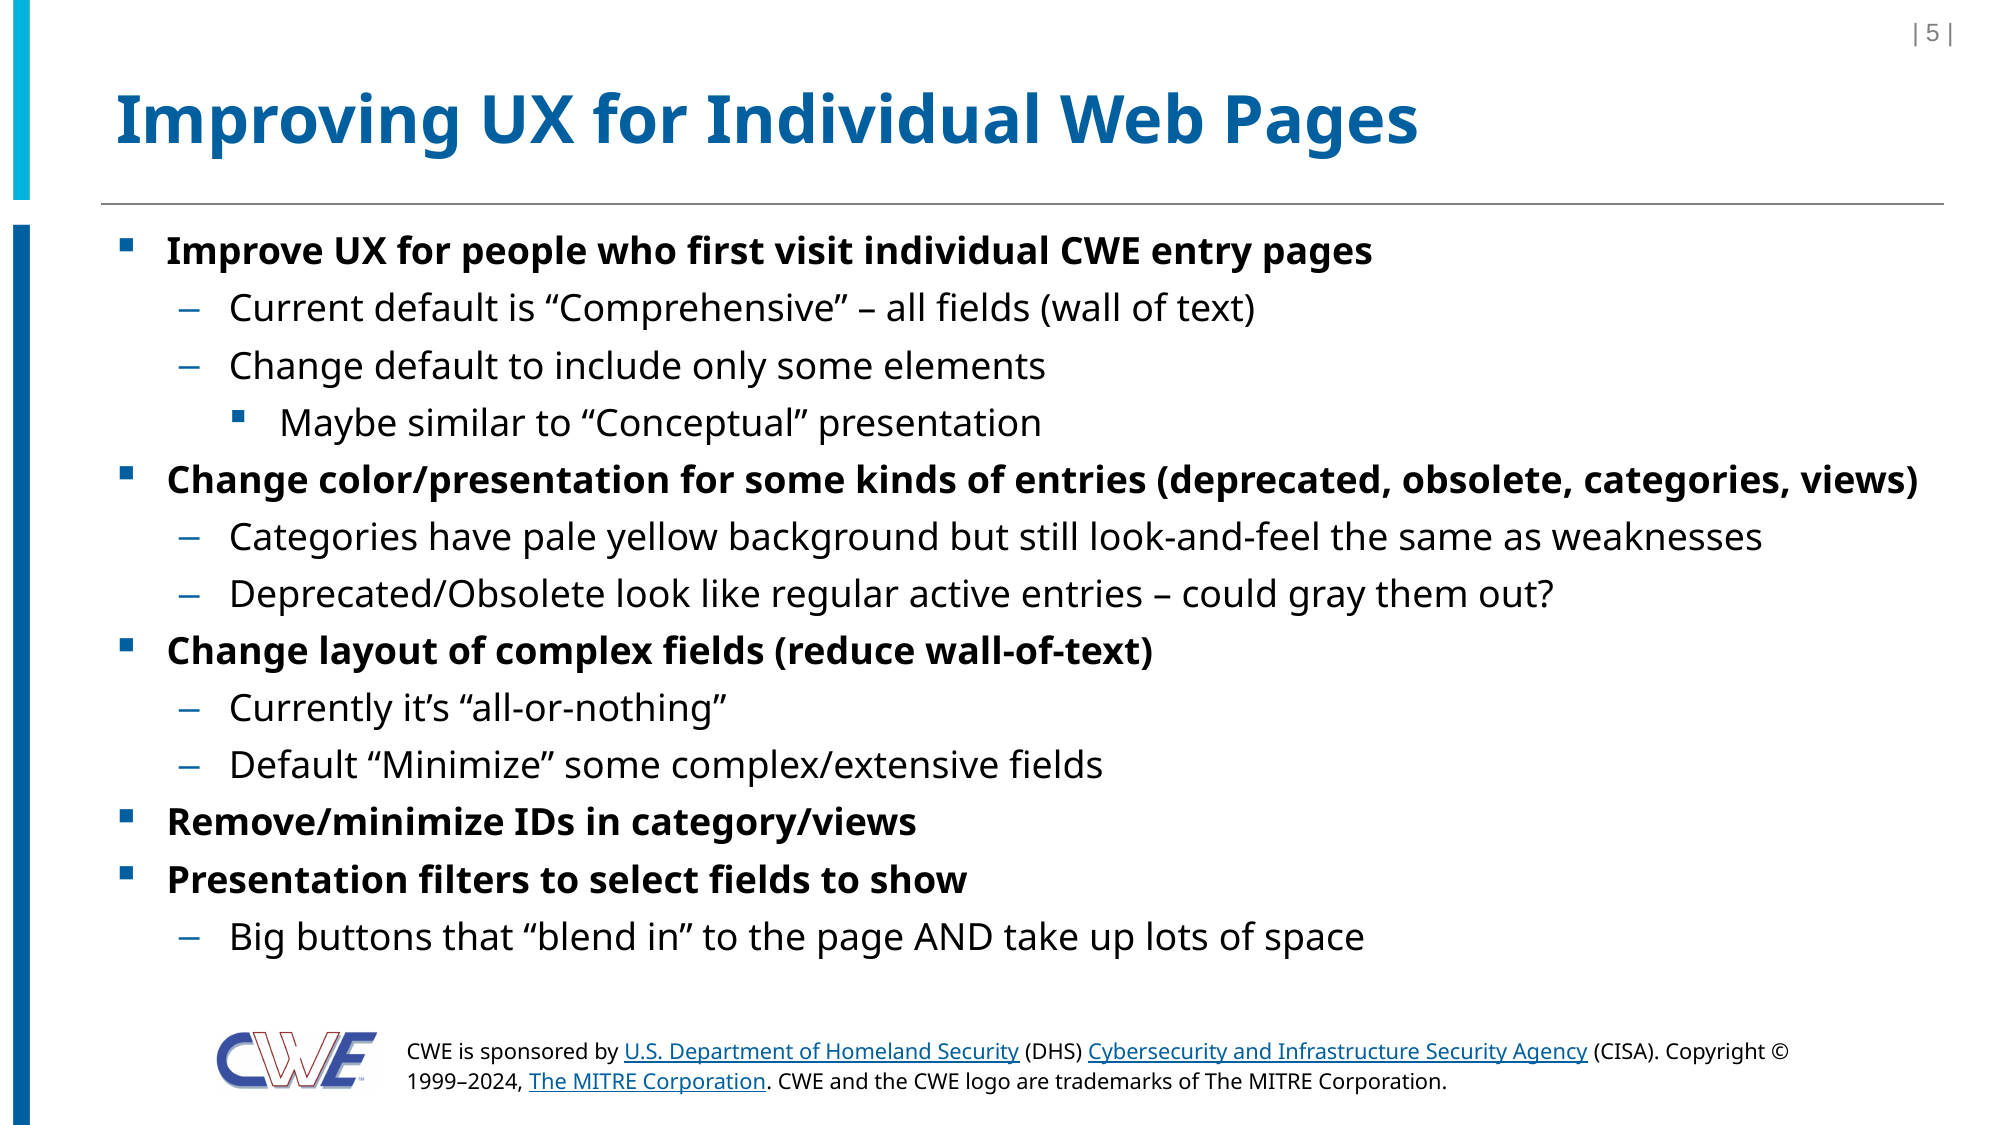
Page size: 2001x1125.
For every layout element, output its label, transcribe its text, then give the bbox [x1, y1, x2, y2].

list Improve UX for people who first visit individual CWE entry pages Current default is “Comprehensive” – all fields (wall of text) Change default to include only some elements Maybe similar to “Conceptual” presentation Change color/presentation for some kinds of entries (deprecated, obsolete, categories, views) Categories have pale yellow background but still look-and-feel the same as weaknesses Deprecated/Obsolete look like regular active entries – could gray them out? Change layout of complex fields (reduce wall-of-text) Currently it’s “all-or-nothing” Default “Minimize” some complex/extensive fields Remove/minimize IDs in category/views Presentation filters to select fields to show Big buttons that “blend in” to the page AND take up lots of space [101, 224, 1945, 1012]
picture [215, 1030, 379, 1090]
slide_number | 5 | [1685, 9, 1976, 51]
title Improving UX for Individual Web Pages [101, 60, 1945, 184]
